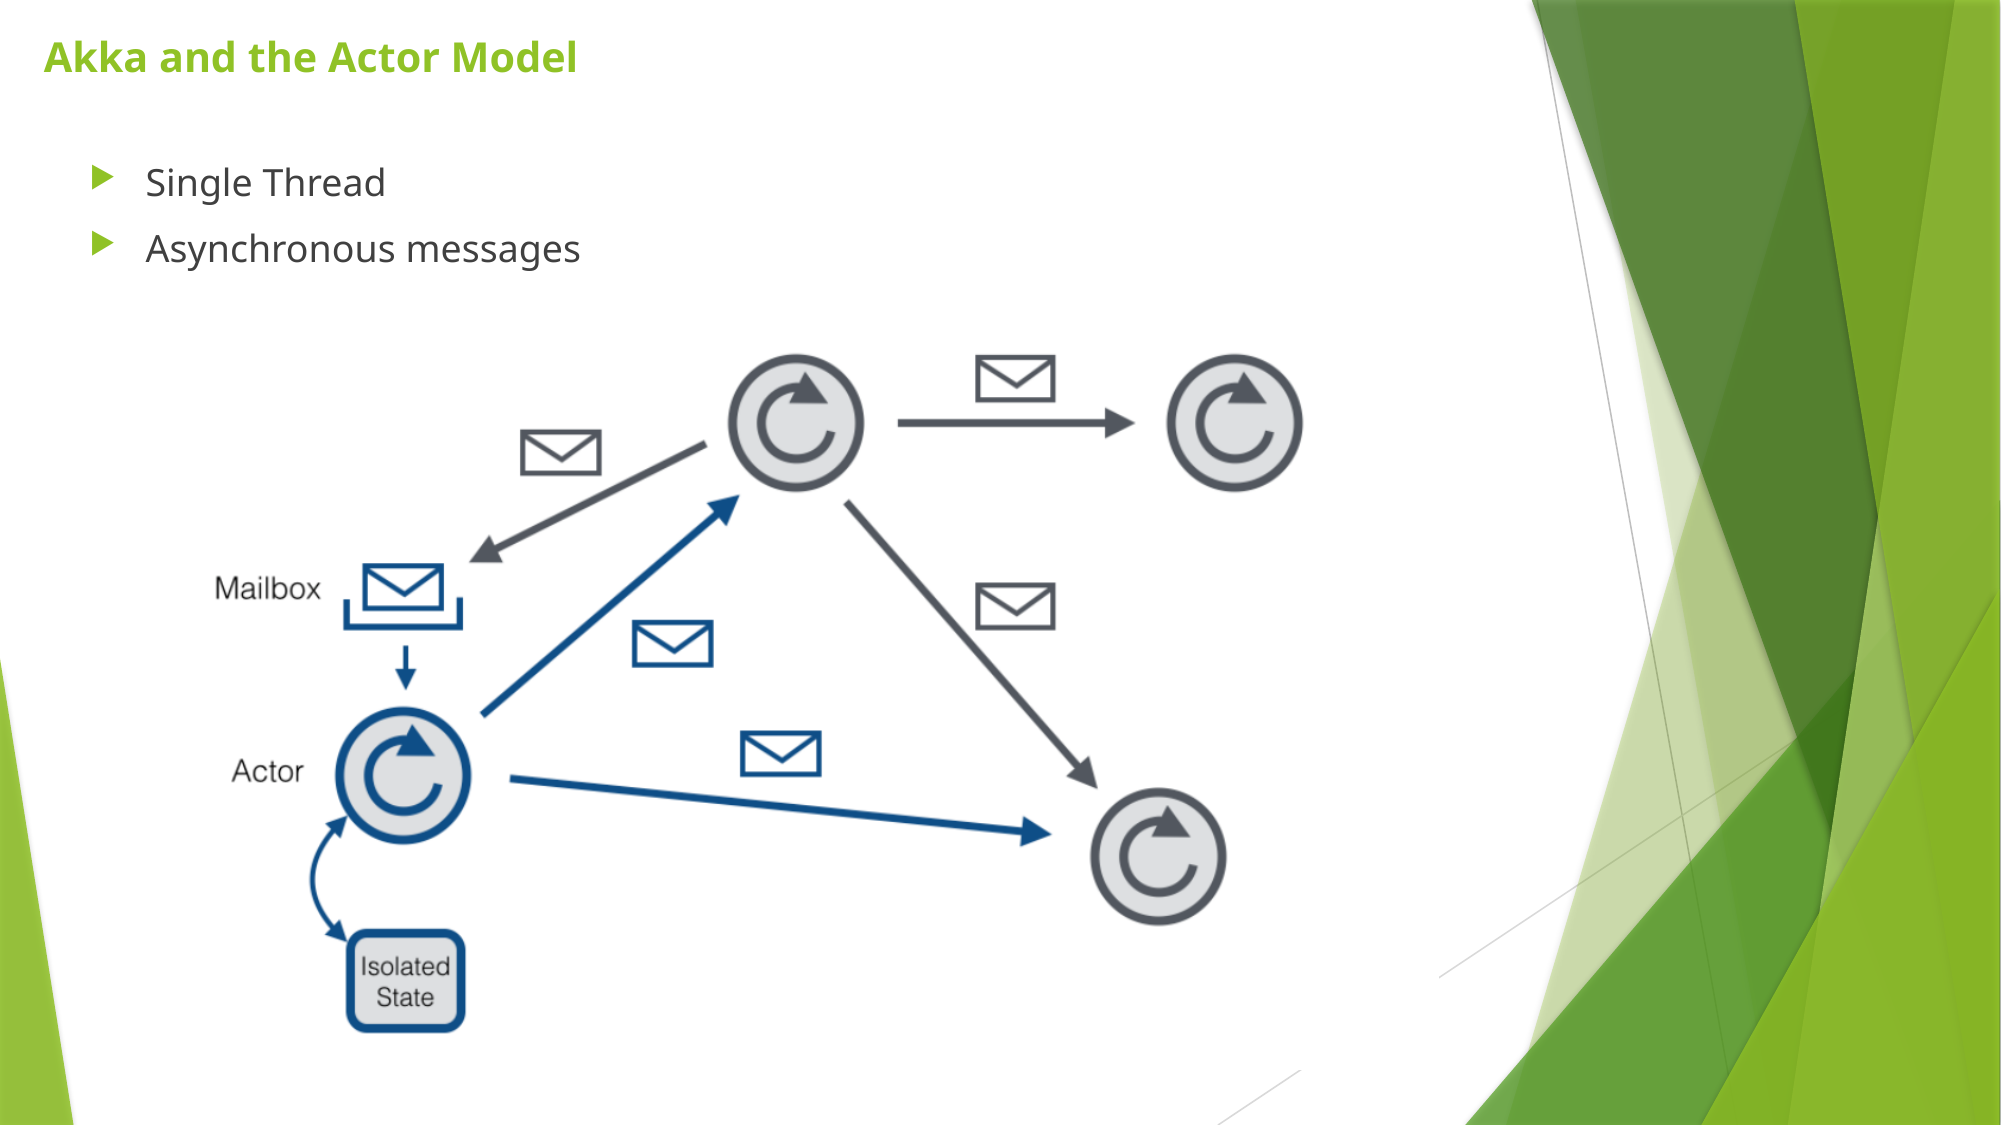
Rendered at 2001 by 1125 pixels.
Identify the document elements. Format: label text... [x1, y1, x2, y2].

list Single Thread Asynchronous messages [74, 151, 1563, 991]
title Akka and the Actor Model [29, 23, 1949, 139]
picture [198, 319, 1440, 1071]
